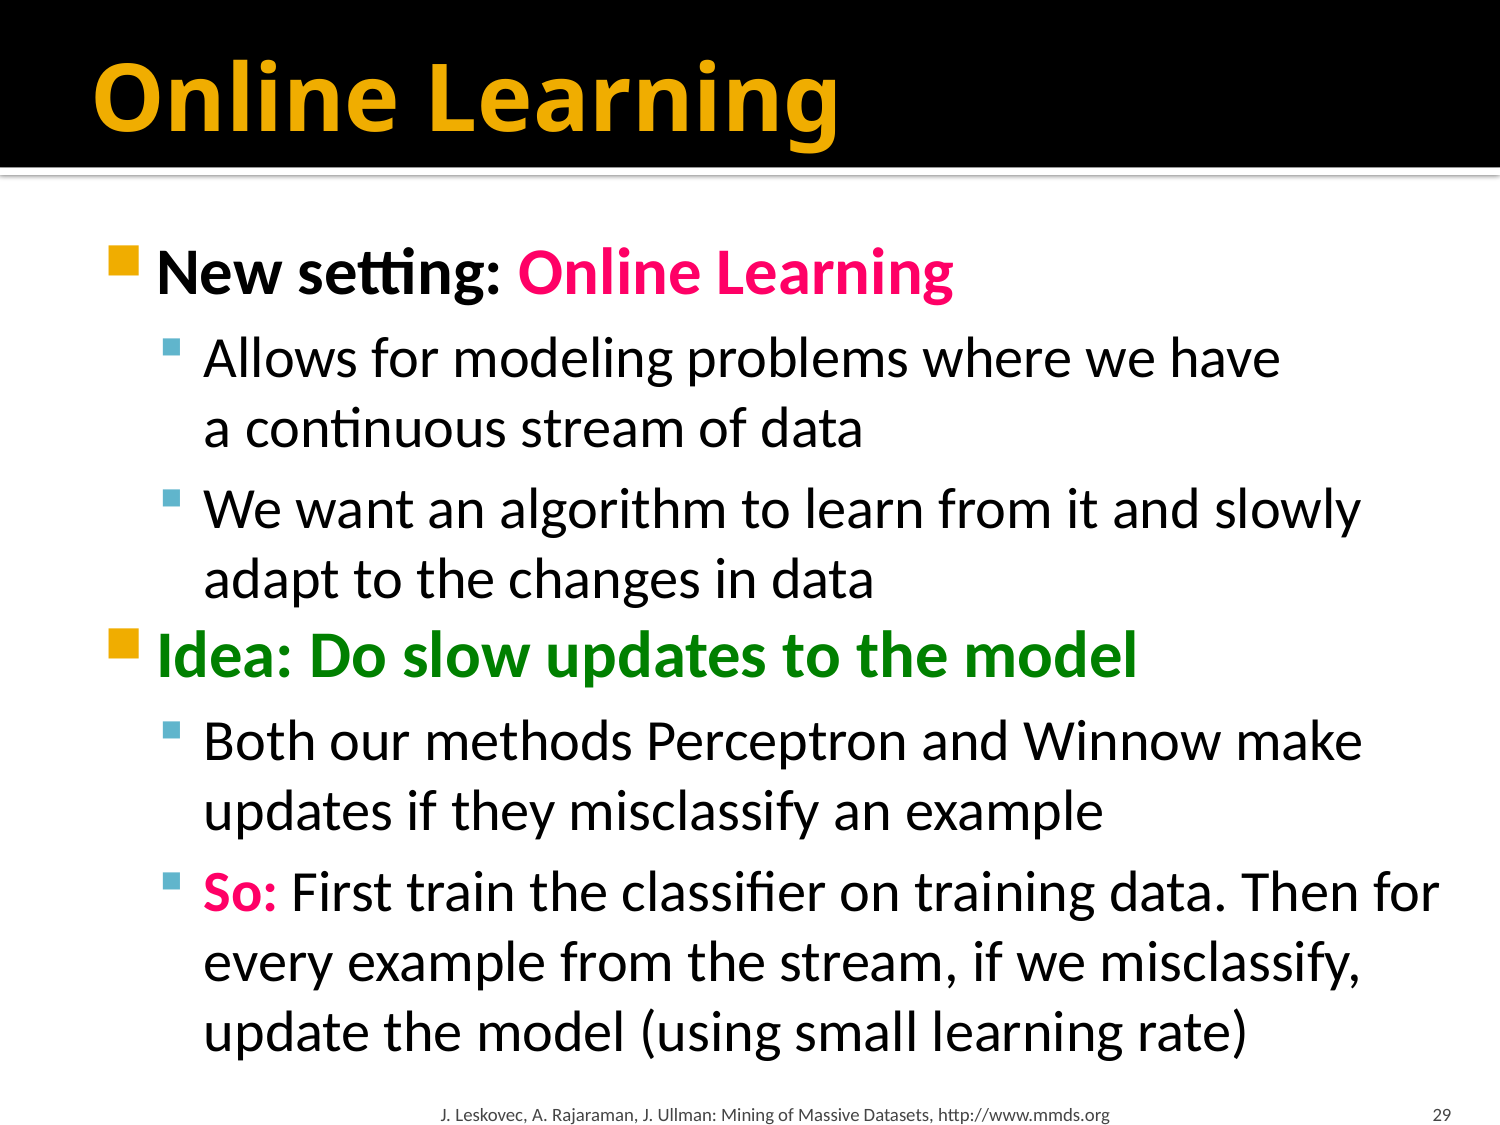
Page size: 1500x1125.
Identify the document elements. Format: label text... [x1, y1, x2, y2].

title Online Learning [75, 12, 1425, 175]
footer J. Leskovec, A. Rajaraman, J. Ullman: Mining of Massive Datasets, http://www.mmds.org [433, 1080, 1337, 1125]
slide_number 29 [1345, 1080, 1467, 1125]
list New setting: Online Learning Allows for modeling problems where we have a continuous stream of data We want an algorithm to learn from it and slowly adapt to the changes in data Idea: Do slow updates to the model Both our methods Perceptron and Winnow make updates if they misclassify an example So: First train the classifier on training data. Then for every example from the stream, if we misclassify, update the model (using small learning rate) [75, 212, 1488, 1100]
